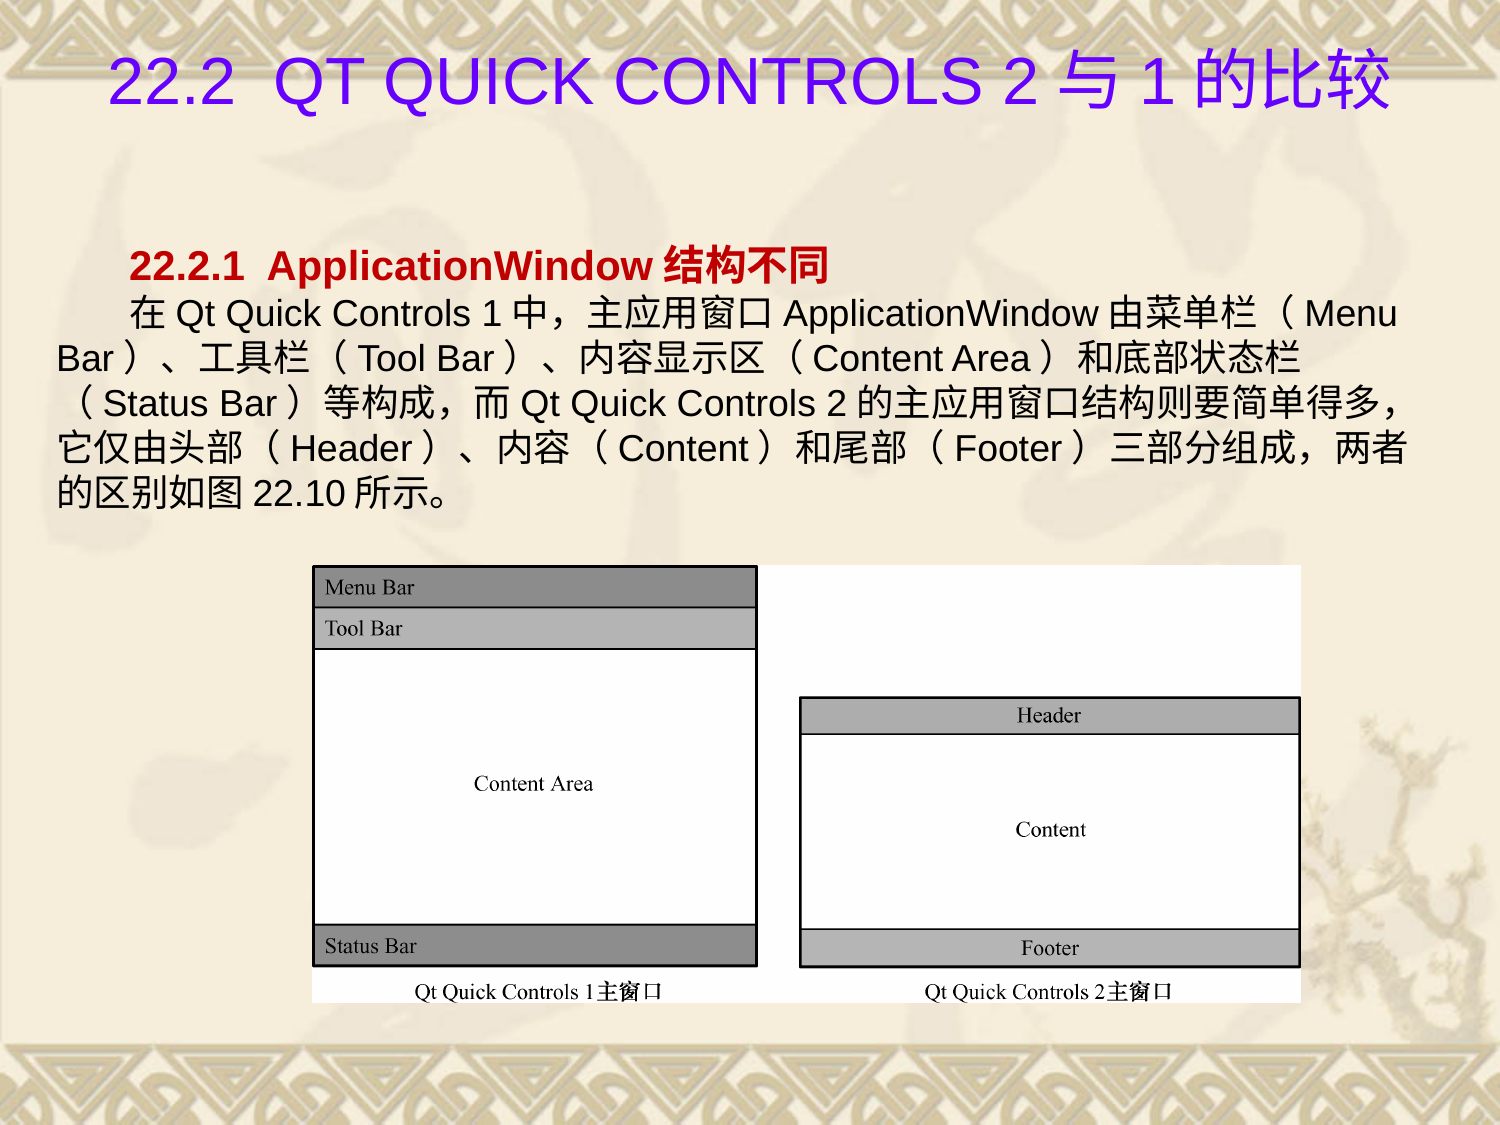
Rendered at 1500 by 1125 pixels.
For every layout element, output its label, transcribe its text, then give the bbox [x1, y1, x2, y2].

title 22.2 Qt Quick Controls 2与1的比较 [49, 75, 1451, 149]
text_box 22.2.1 ApplicationWindow结构不同 在Qt Quick Controls 1中，主应用窗口ApplicationWindow由菜单栏（Menu Bar）、工具栏（Tool Bar）、内容显示区（Content Area）和底部状态栏（Status Bar）等构成，而Qt Quick Controls 2的主应用窗口结构则要简单得多，它仅由头部（Header）、内容（Content）和尾部（Footer）三部分组成，两者的区别如图22.10所示。 [41, 231, 1447, 567]
text_box [0, 0, 1500, 75]
picture [0, 75, 1500, 1125]
